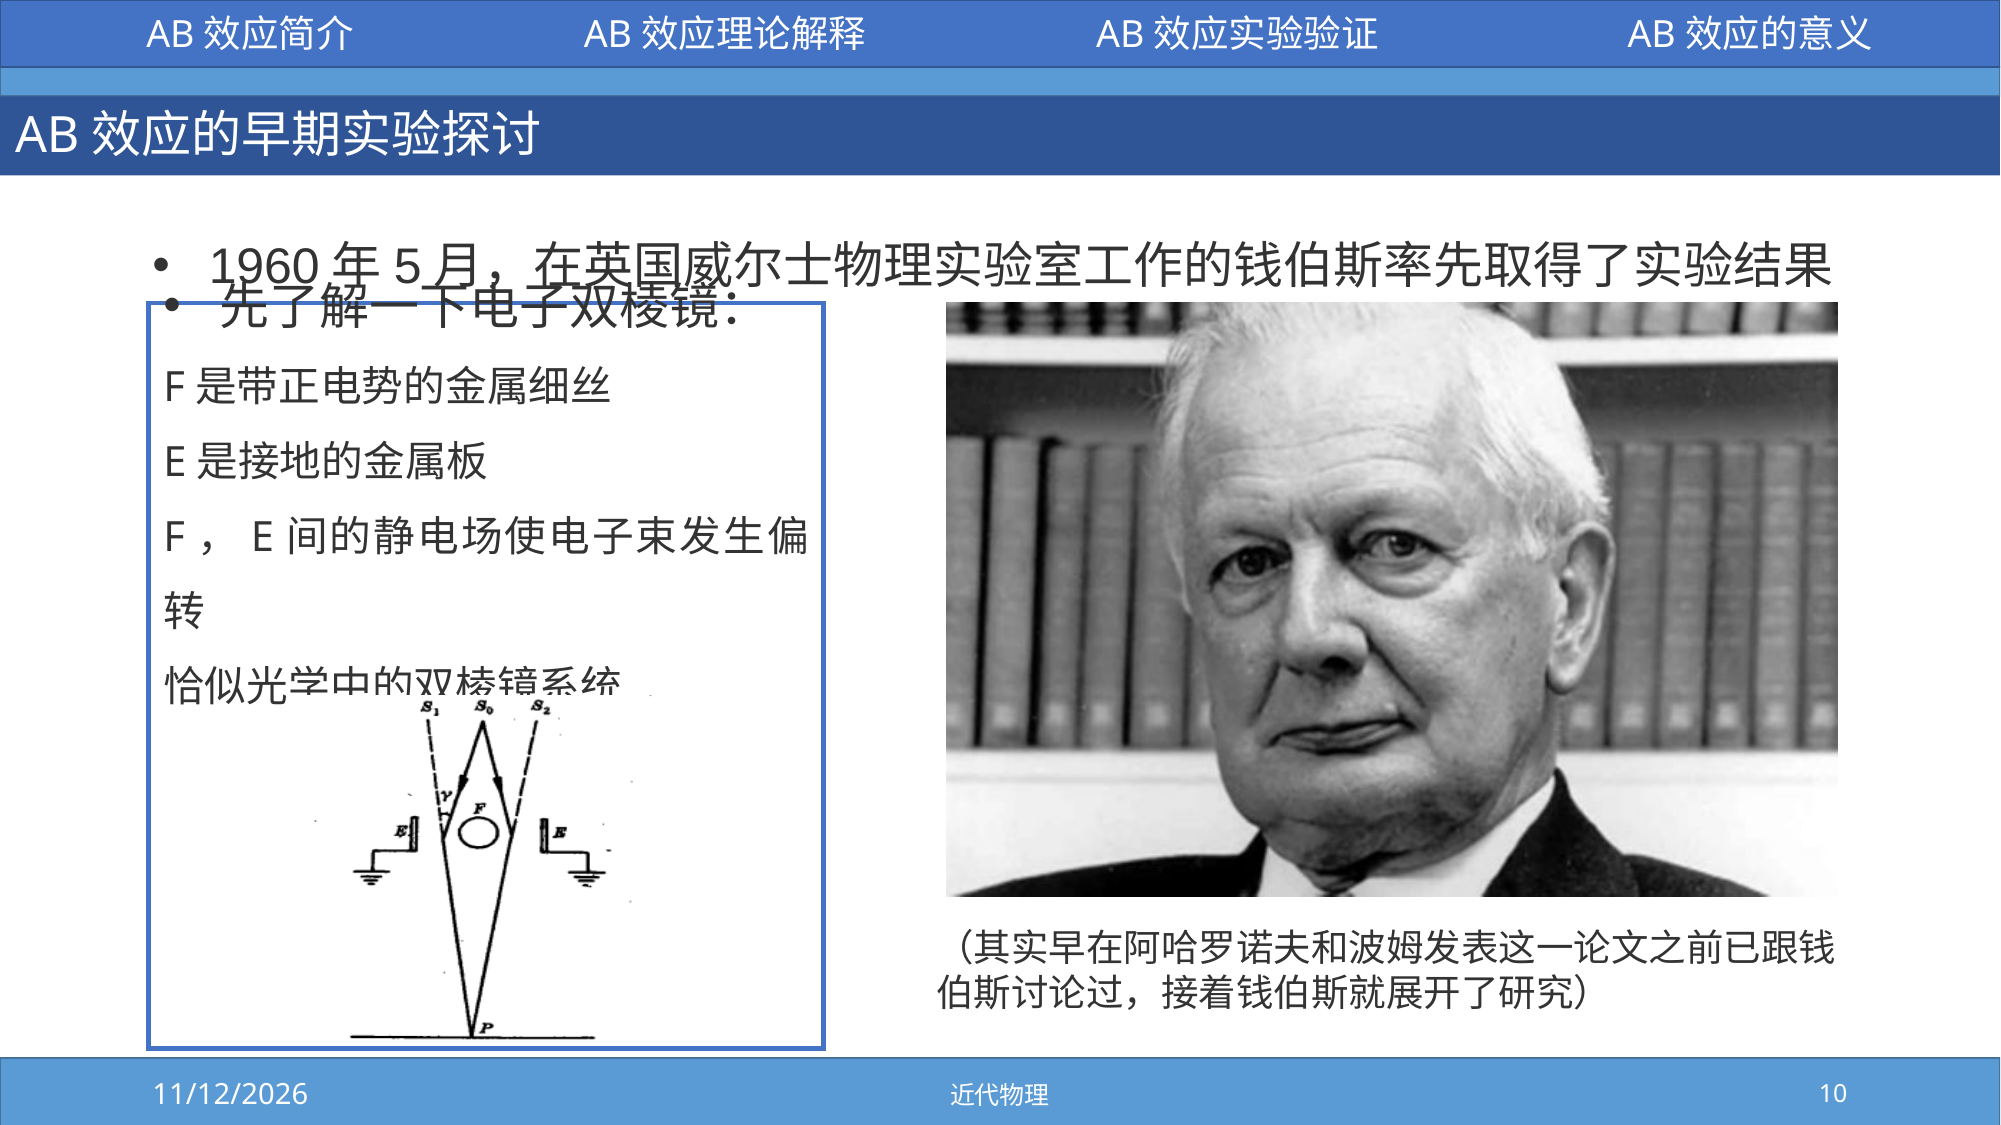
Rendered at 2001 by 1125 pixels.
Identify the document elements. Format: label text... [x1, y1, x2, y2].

text_box 先了解一下电子双棱镜： F是带正电势的金属细丝 E是接地的金属板 F，E间的静电场使电子束发生偏转 恰似光学中的双棱镜系统 [147, 313, 824, 1049]
text_box （其实早在阿哈罗诺夫和波姆发表这一论文之前已跟钱伯斯讨论过，接着钱伯斯就展开了研究） [921, 917, 1863, 1022]
slide_number 10 [1412, 1064, 1863, 1125]
title AB效应的早期实验探讨 [0, 96, 2000, 176]
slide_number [137, 1065, 588, 1125]
picture [946, 302, 1838, 897]
picture [294, 695, 663, 1046]
list 1960年5月，在英国威尔士物理实验室工作的钱伯斯率先取得了实验结果 [137, 233, 1852, 313]
footer 近代物理 [662, 1065, 1338, 1125]
